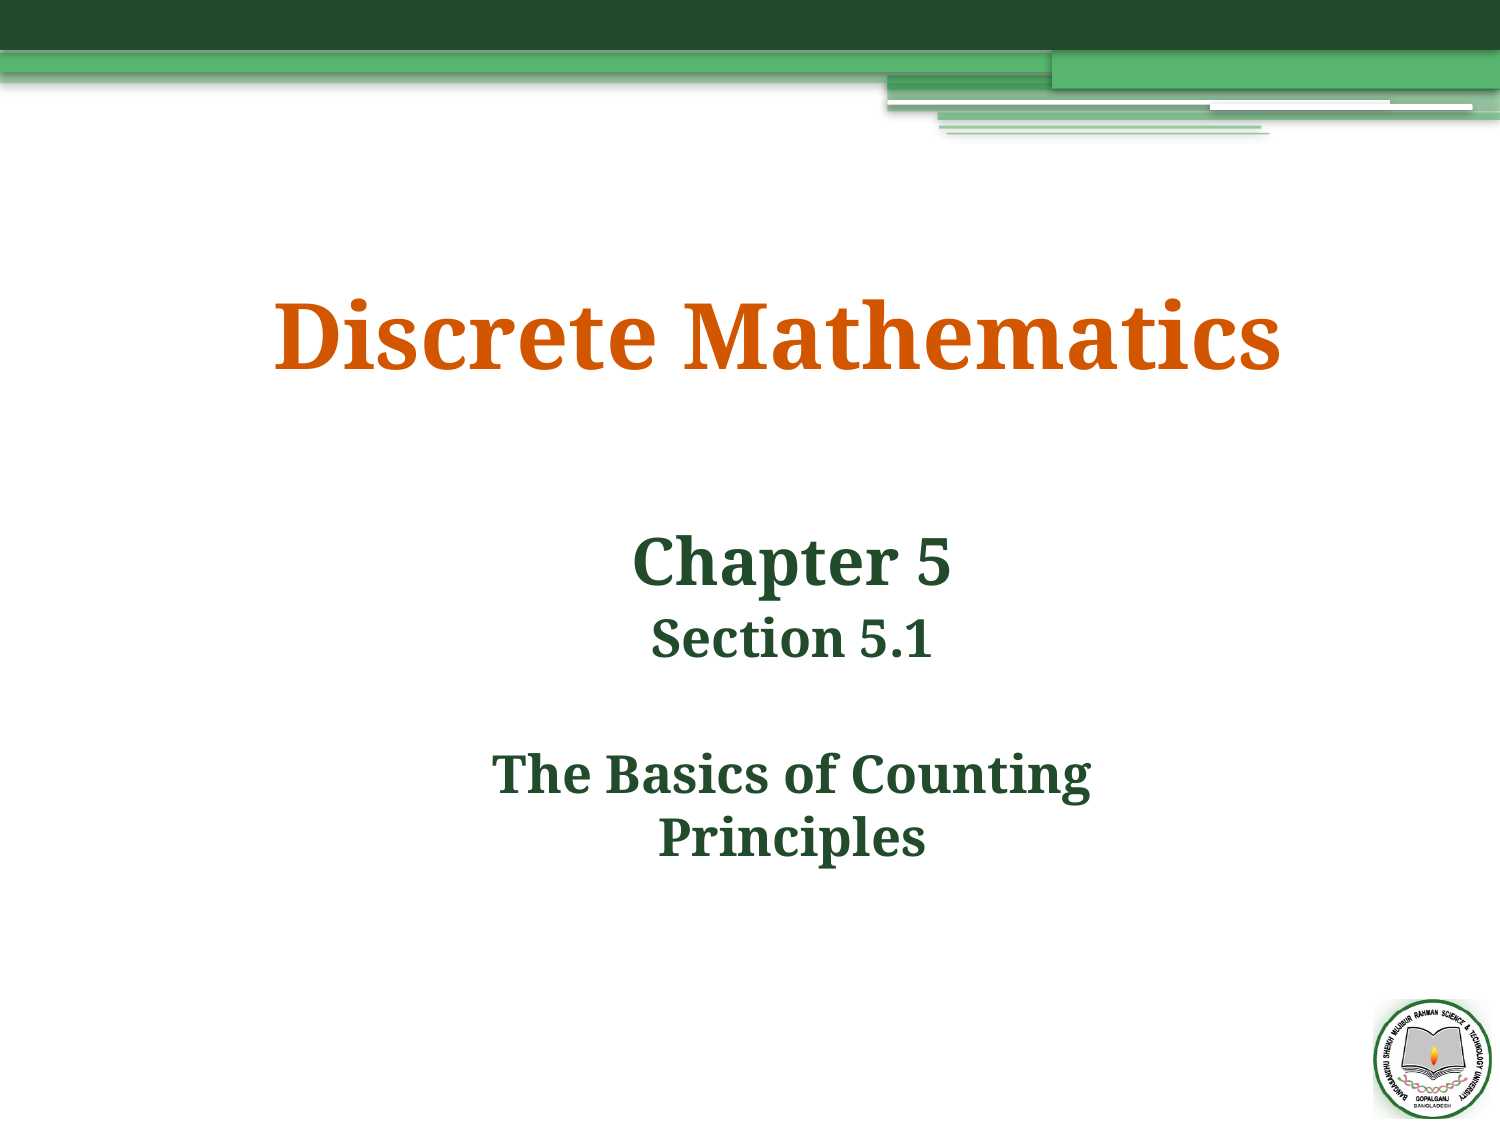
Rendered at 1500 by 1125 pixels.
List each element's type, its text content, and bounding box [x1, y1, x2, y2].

title Discrete Mathematics [85, 212, 1473, 454]
subtitle Chapter 5 Section 5.1 The Basics of Counting Principles [381, 512, 1194, 875]
picture [1373, 999, 1492, 1119]
